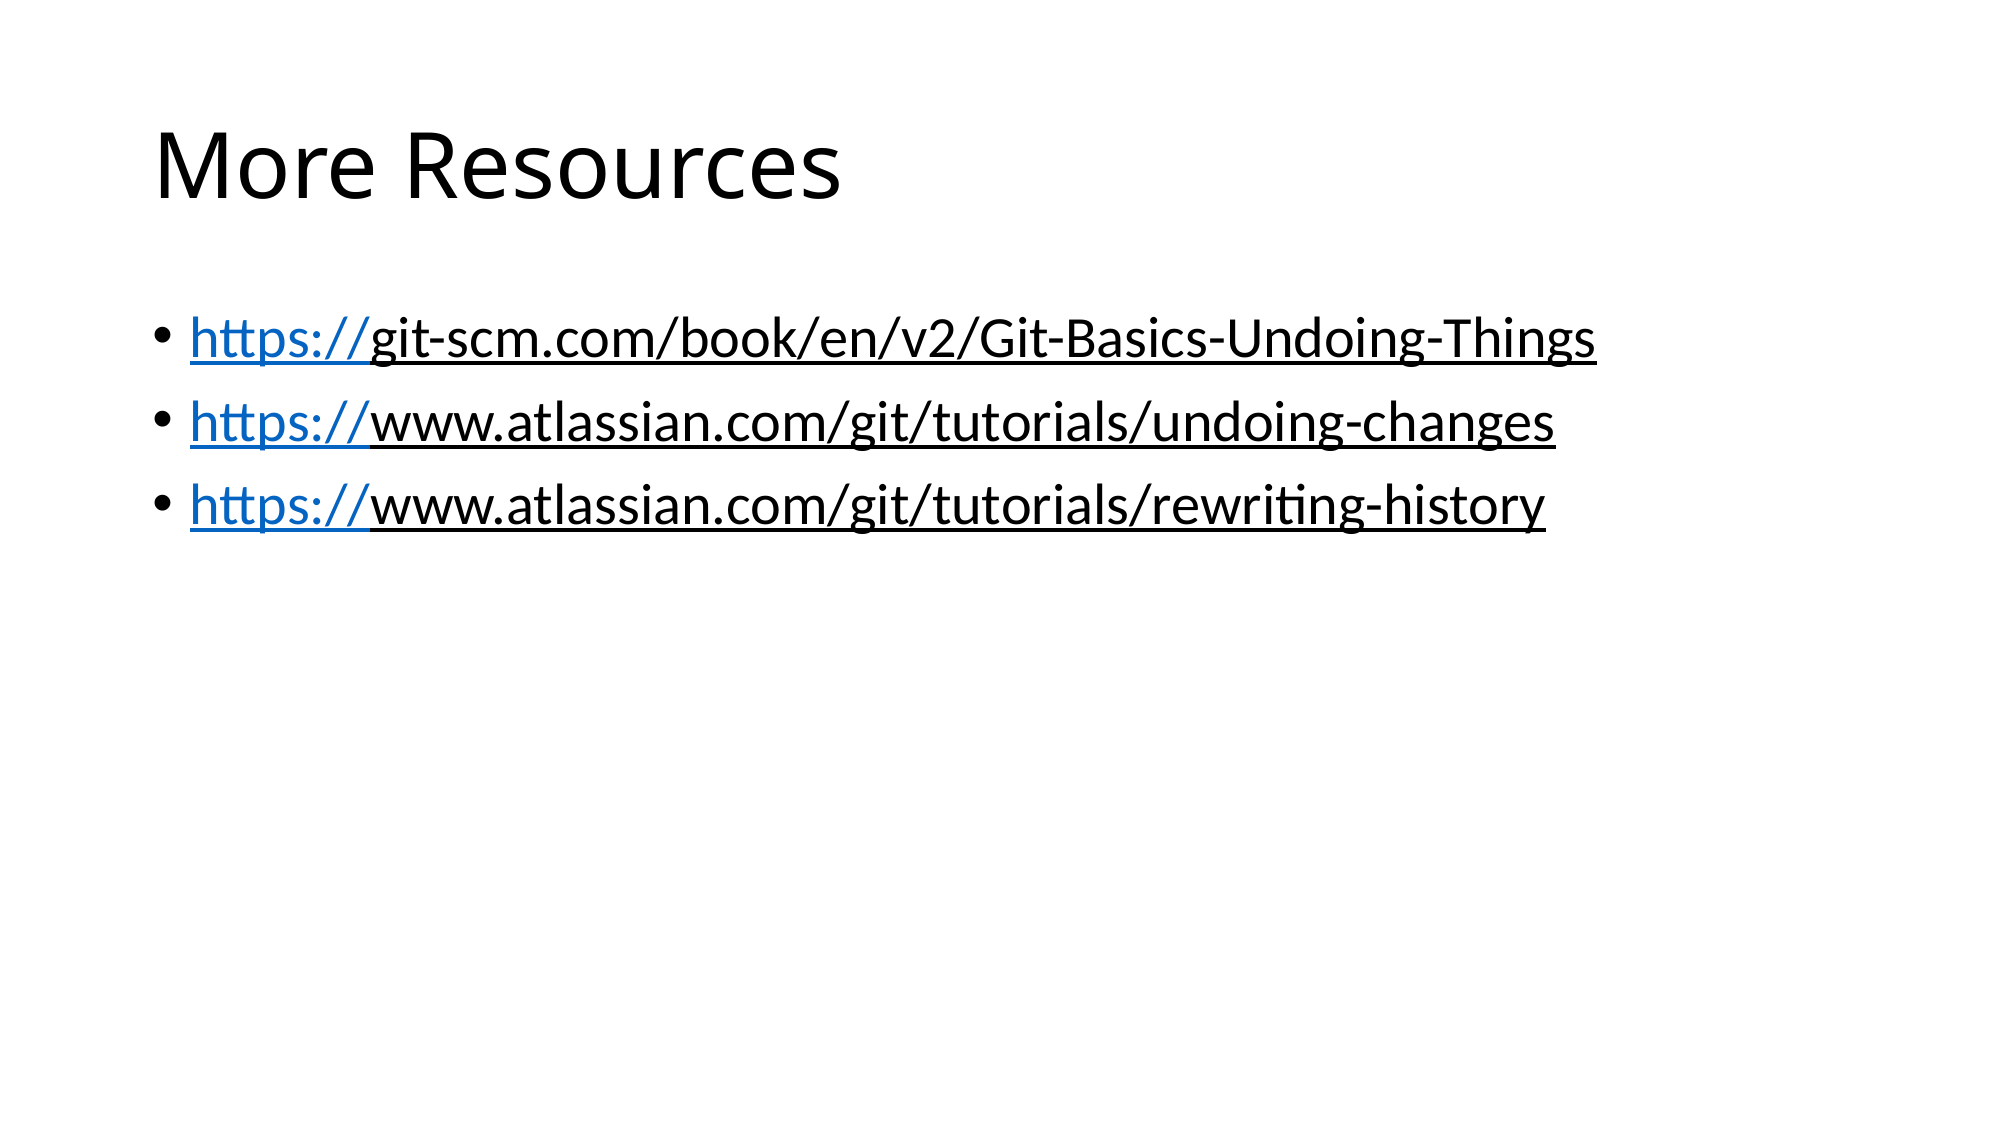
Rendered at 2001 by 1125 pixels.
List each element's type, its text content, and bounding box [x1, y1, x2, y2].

list https://git-scm.com/book/en/v2/Git-Basics-Undoing-Things https://www.atlassian.com/git/tutorials/undoing-changes https://www.atlassian.com/git/tutorials/rewriting-history [137, 299, 1863, 1014]
title More Resources [137, 59, 1863, 278]
